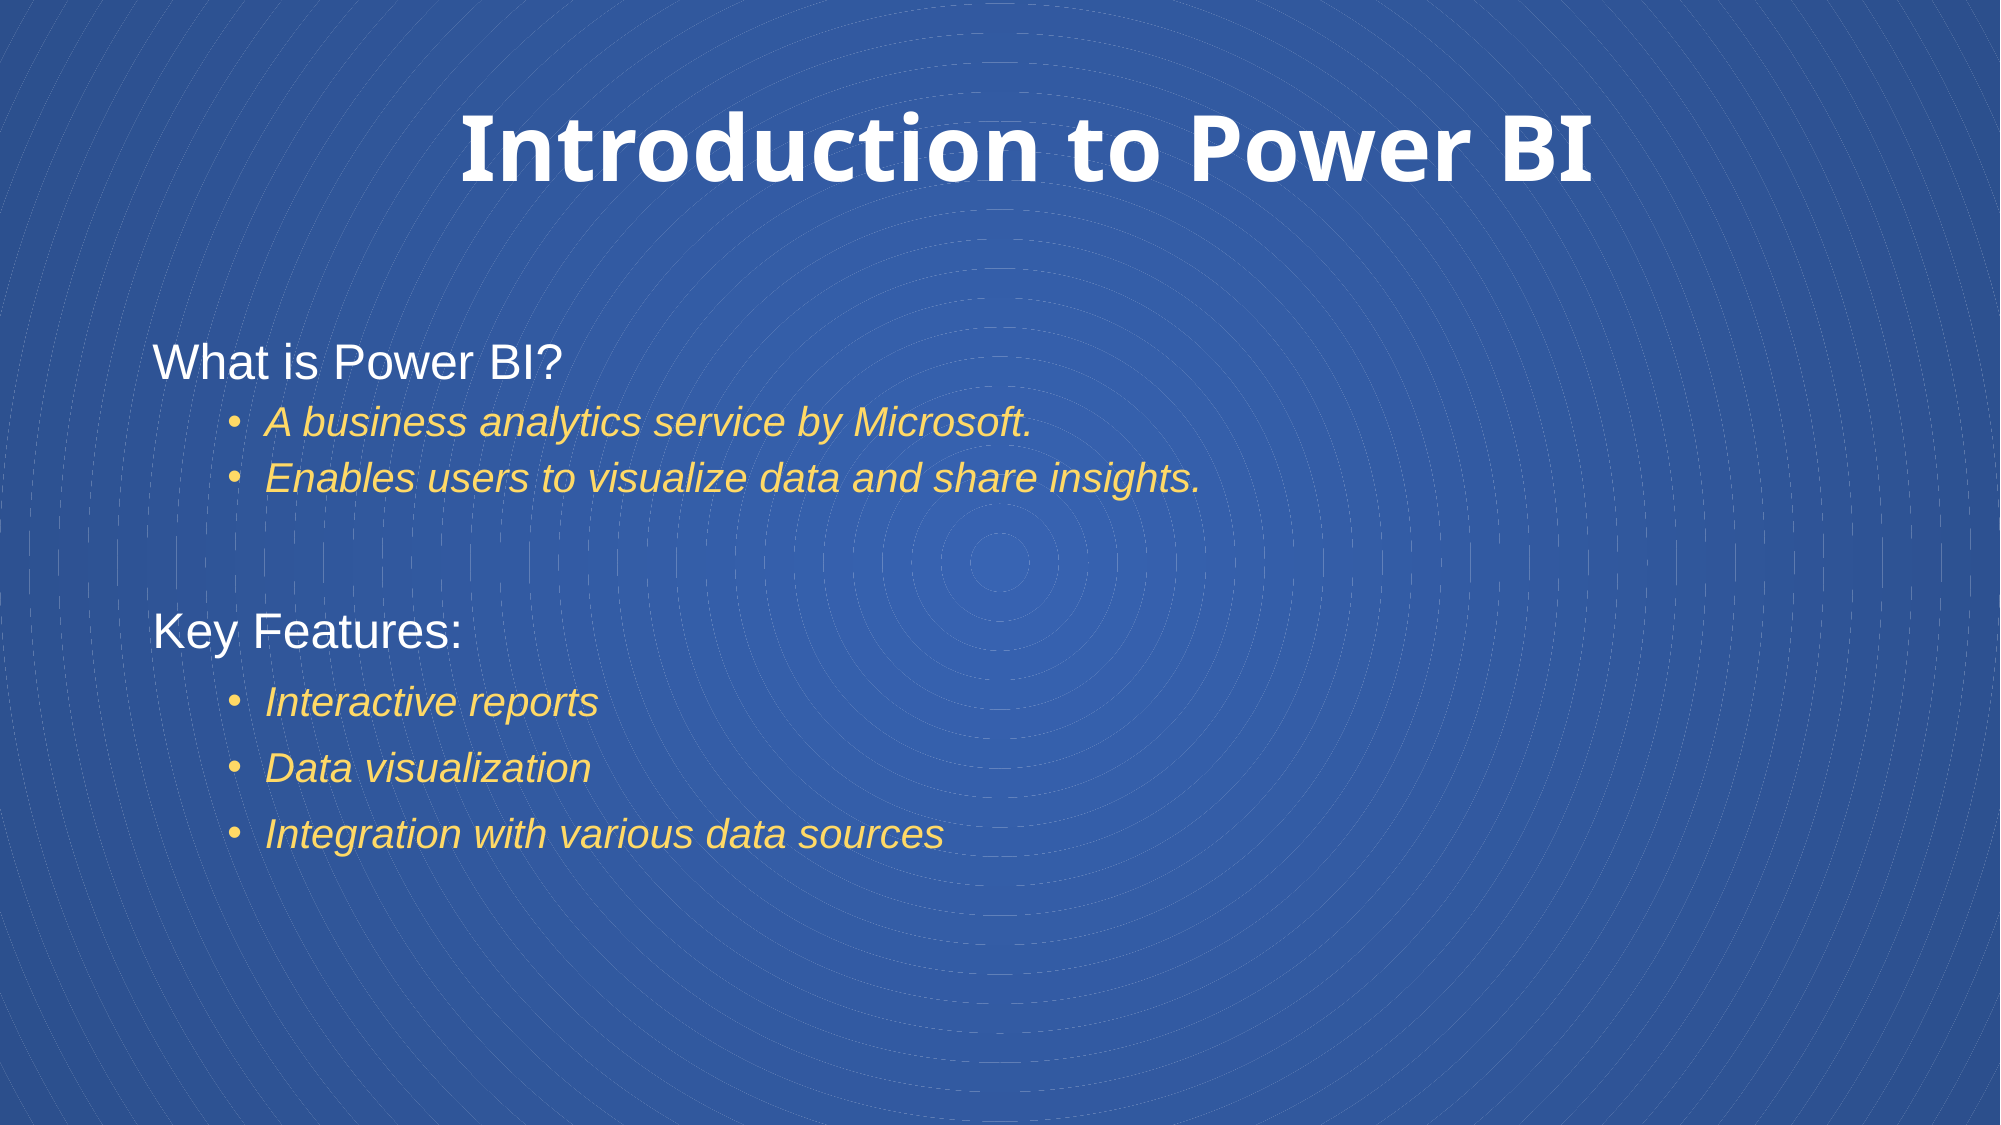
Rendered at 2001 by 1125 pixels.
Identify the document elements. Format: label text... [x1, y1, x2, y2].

list What is Power BI? A business analytics service by Microsoft. Enables users to visualize data and share insights. Key Features: Interactive reports Data visualization Integration with various data sources [137, 328, 1863, 961]
title Introduction to Power BI [165, 42, 1891, 261]
